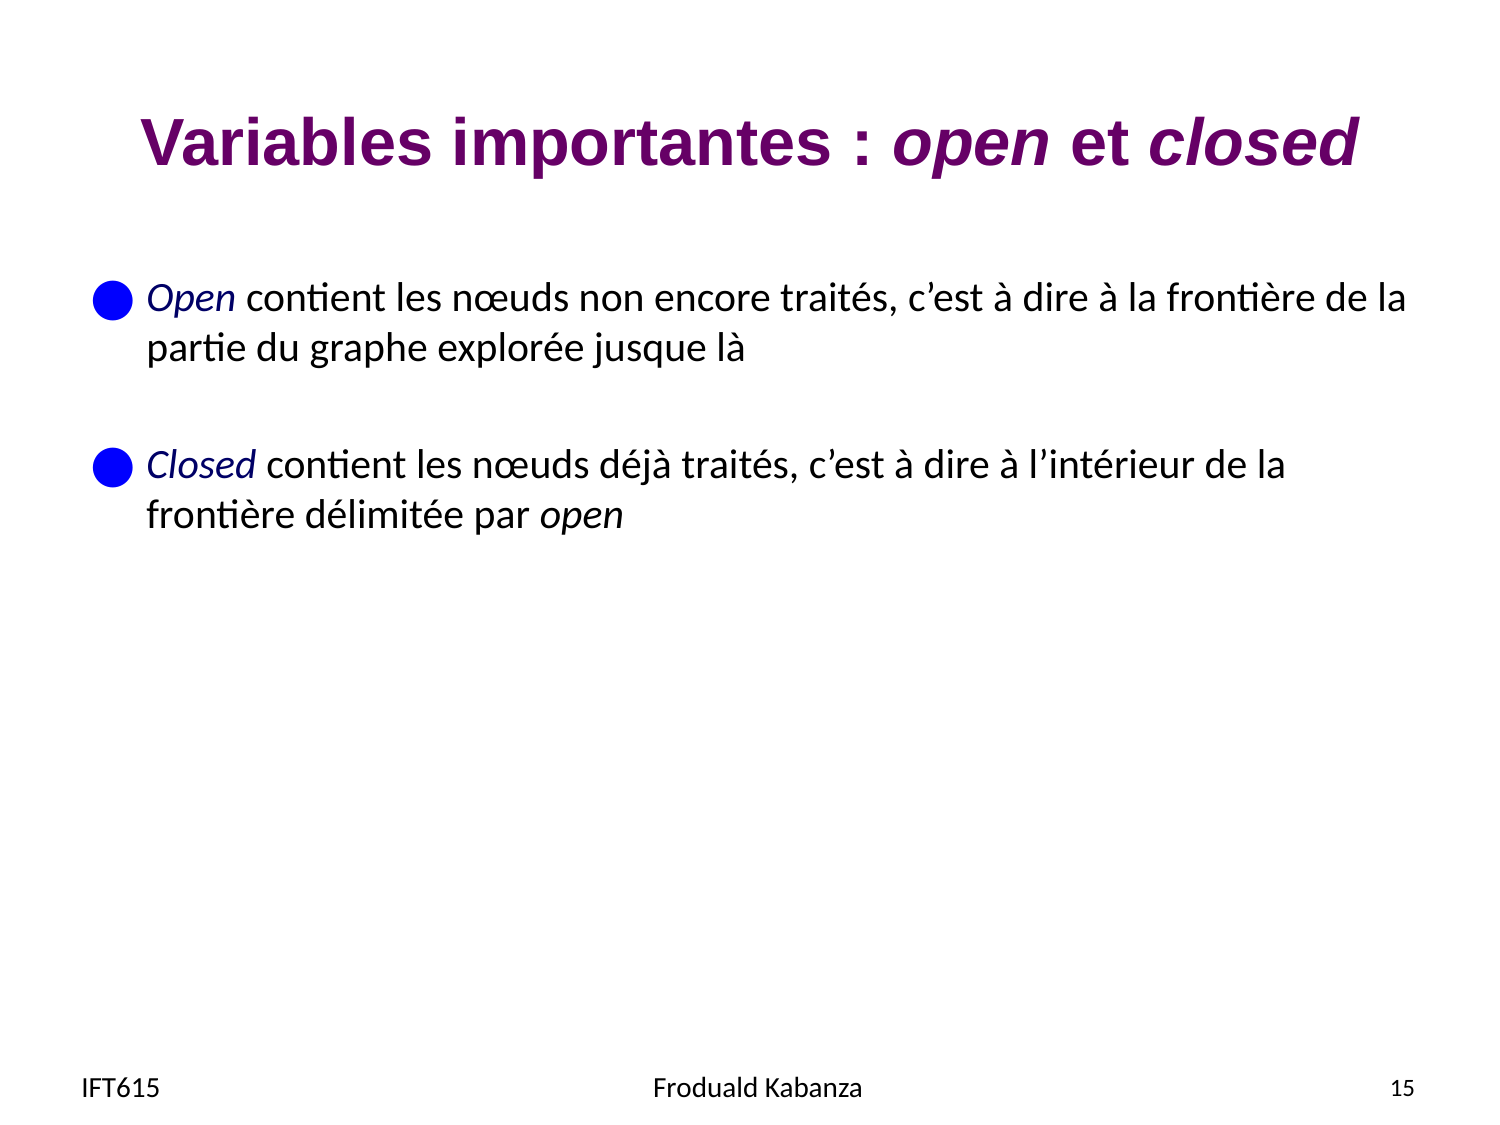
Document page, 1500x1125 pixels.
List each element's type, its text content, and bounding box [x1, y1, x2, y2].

list Open contient les nœuds non encore traités, c’est à dire à la frontière de la partie du graphe explorée jusque là Closed contient les nœuds déjà traités, c’est à dire à l’intérieur de la frontière délimitée par open [75, 262, 1425, 1005]
footer Froduald Kabanza [520, 1056, 996, 1117]
slide_number 15 [1080, 1056, 1431, 1117]
title Variables importantes : open et closed [75, 45, 1425, 233]
slide_number IFT615 [66, 1056, 356, 1117]
